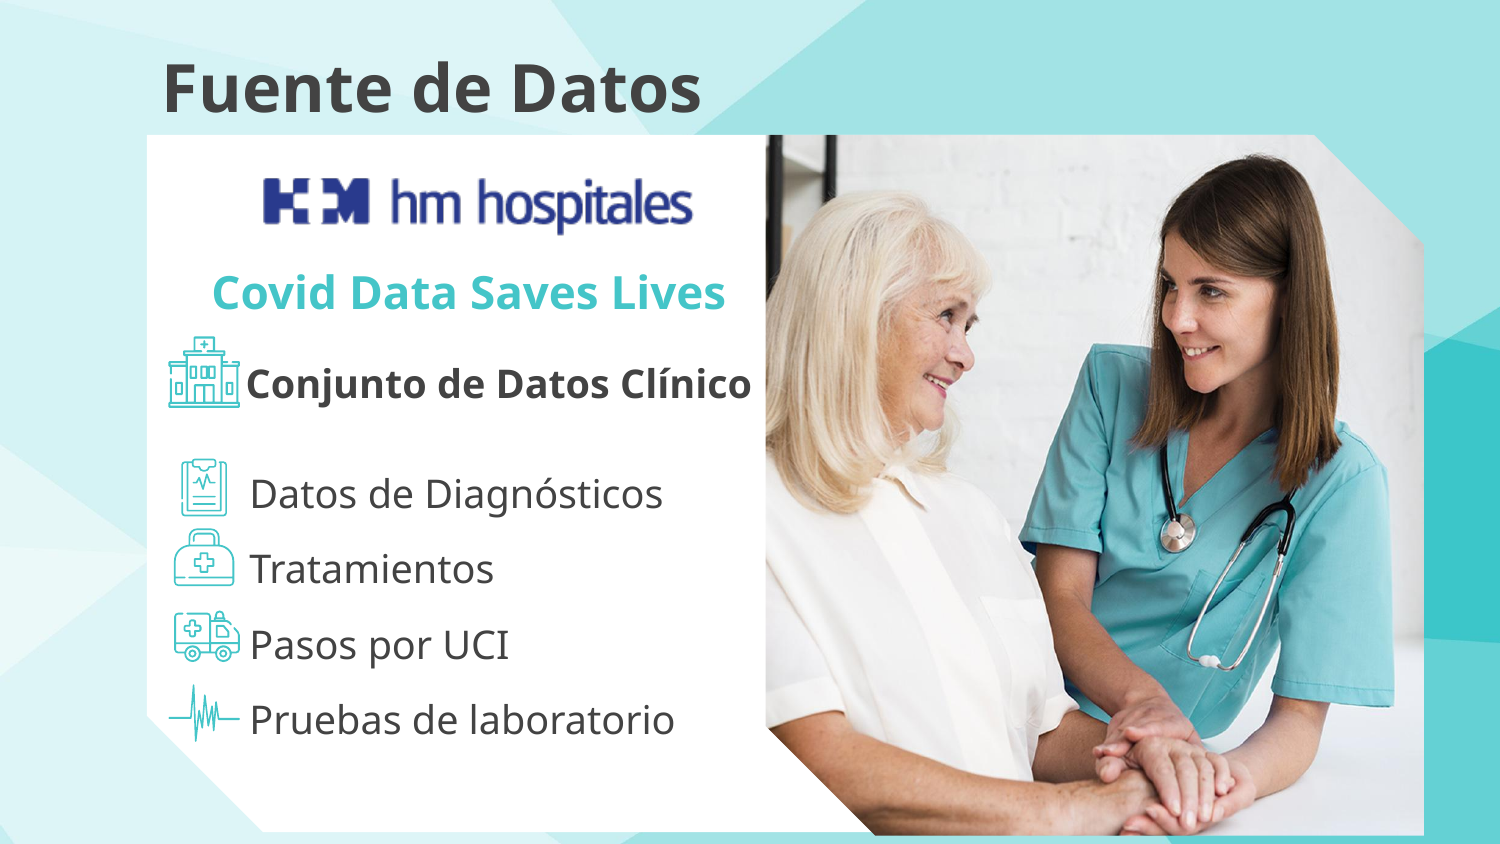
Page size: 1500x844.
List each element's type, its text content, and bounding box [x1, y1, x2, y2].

subtitle Covid Data Saves Lives [196, 240, 757, 320]
title Fuente de Datos [146, 46, 1322, 125]
picture [0, 0, 1500, 844]
text_box Pasos por UCI [234, 598, 760, 672]
text_box [168, 684, 240, 742]
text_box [173, 528, 235, 587]
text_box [173, 610, 241, 663]
text_box [146, 134, 764, 833]
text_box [181, 458, 228, 517]
text_box Datos de Diagnósticos [234, 447, 760, 521]
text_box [168, 336, 241, 409]
text_box Conjunto de Datos Clínico [230, 336, 760, 422]
text_box Pruebas de laboratorio [234, 672, 760, 758]
text_box Tratamientos [234, 521, 760, 598]
